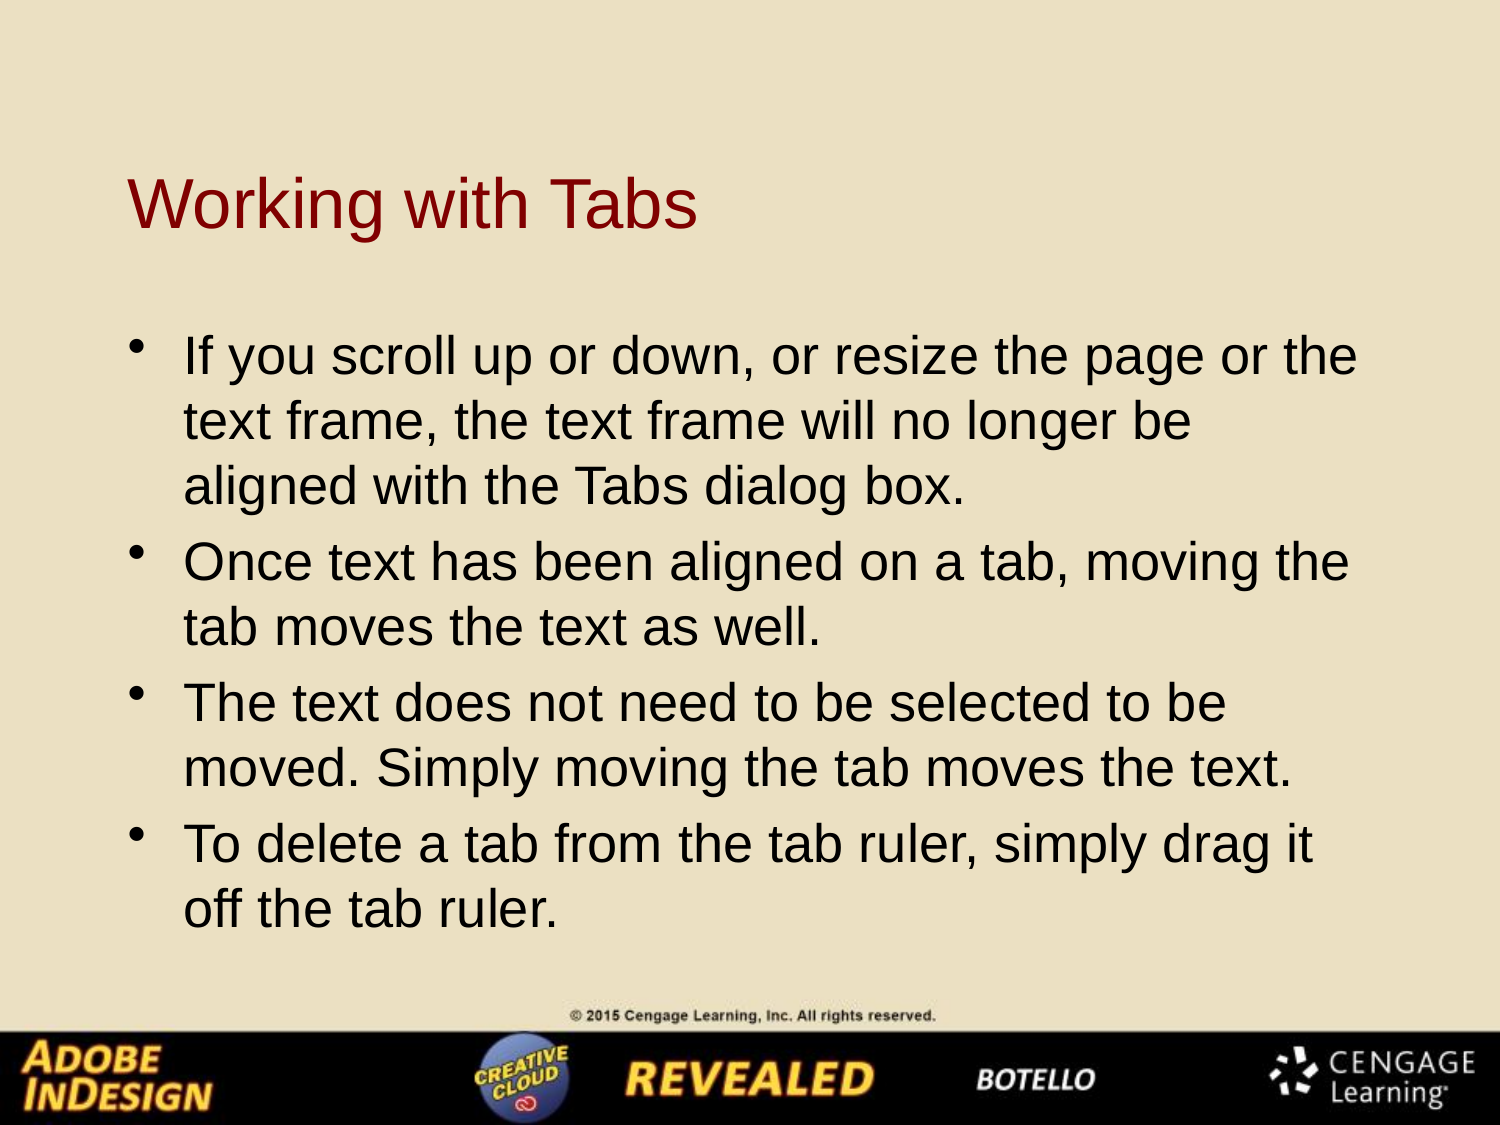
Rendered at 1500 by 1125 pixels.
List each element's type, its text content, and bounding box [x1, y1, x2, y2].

list If you scroll up or down, or resize the page or the text frame, the text frame will no longer be aligned with the Tabs dialog box. Once text has been aligned on a tab, moving the tab moves the text as well. The text does not need to be selected to be moved. Simply moving the tab moves the text. To delete a tab from the tab ruler, simply drag it off the tab ruler. [112, 312, 1388, 1000]
title Working with Tabs [112, 99, 1388, 300]
picture [0, 0, 1500, 1125]
